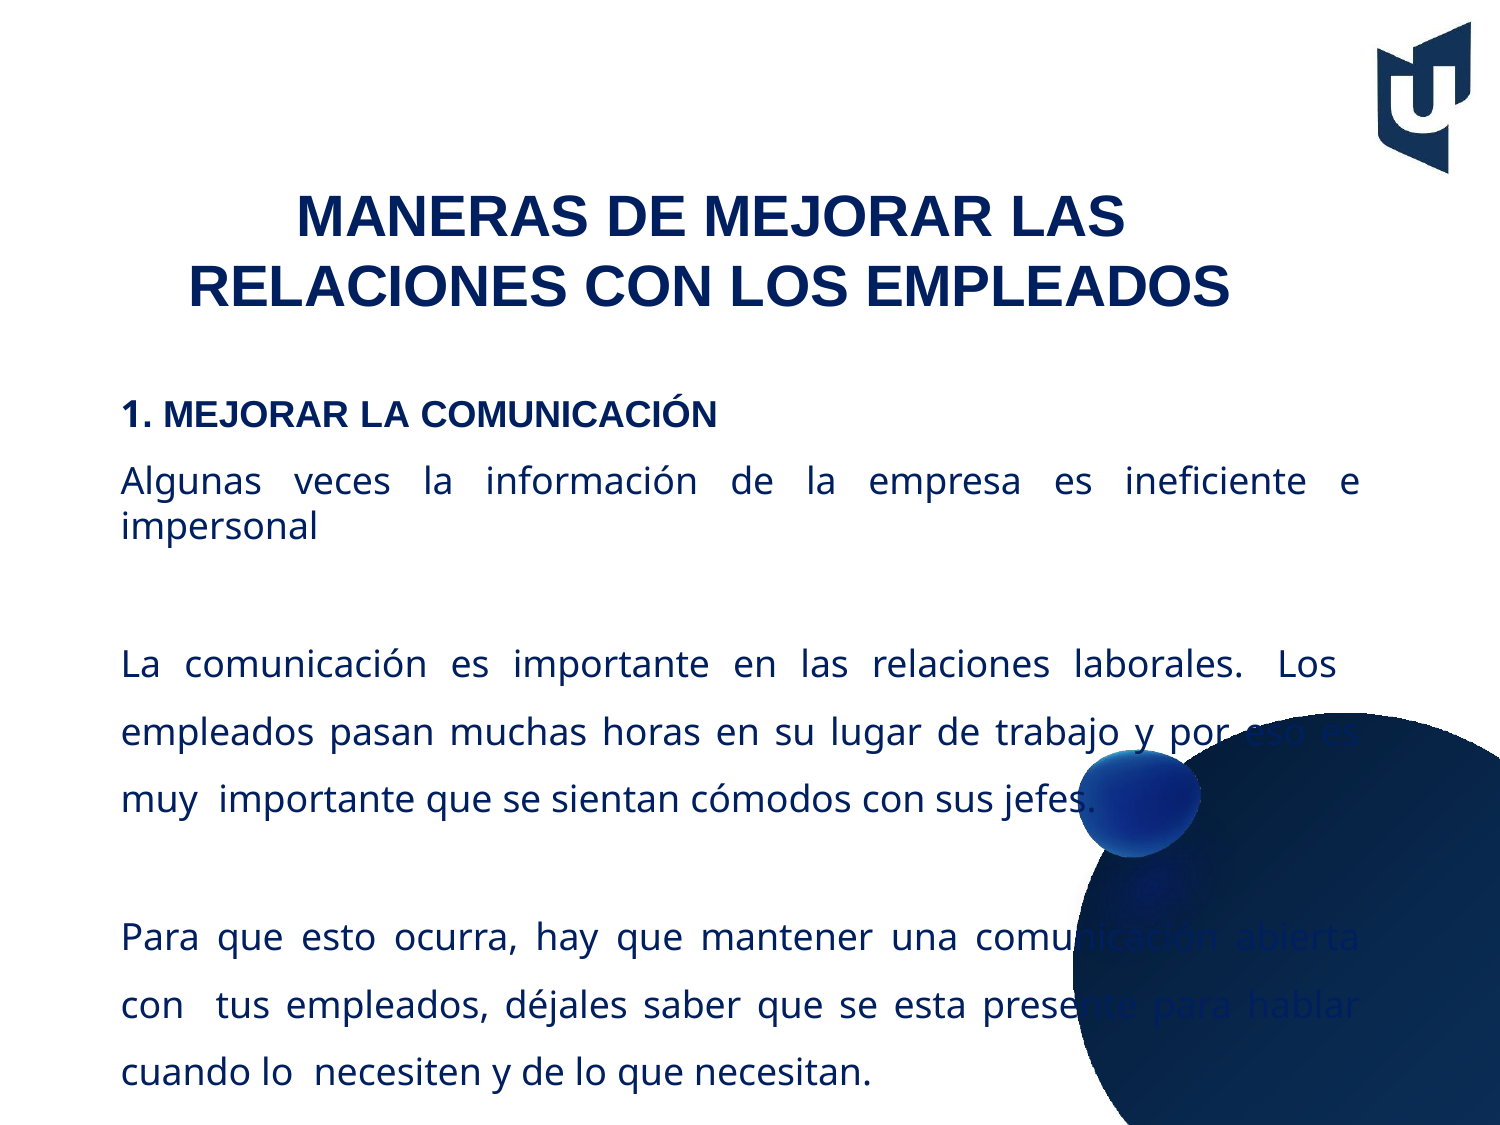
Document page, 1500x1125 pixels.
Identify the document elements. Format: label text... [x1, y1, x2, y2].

picture [1073, 713, 1500, 1125]
picture [1369, 16, 1477, 178]
title MANERAS DE MEJORAR LAS RELACIONES CON LOS EMPLEADOS [183, 175, 1317, 365]
text_box 1. MEJORAR LA COMUNICACIÓN Algunas veces la información de la empresa es ineficiente e impersonal La comunicación es importante en las relaciones laborales. Los empleados pasan muchas horas en su lugar de trabajo y por eso es muy importante que se sientan cómodos con sus jefes. Para que esto ocurra, hay que mantener una comunicación abierta con tus empleados, déjales saber que se esta presente para hablar cuando lo necesiten y de lo que necesitan. [118, 365, 1361, 1094]
